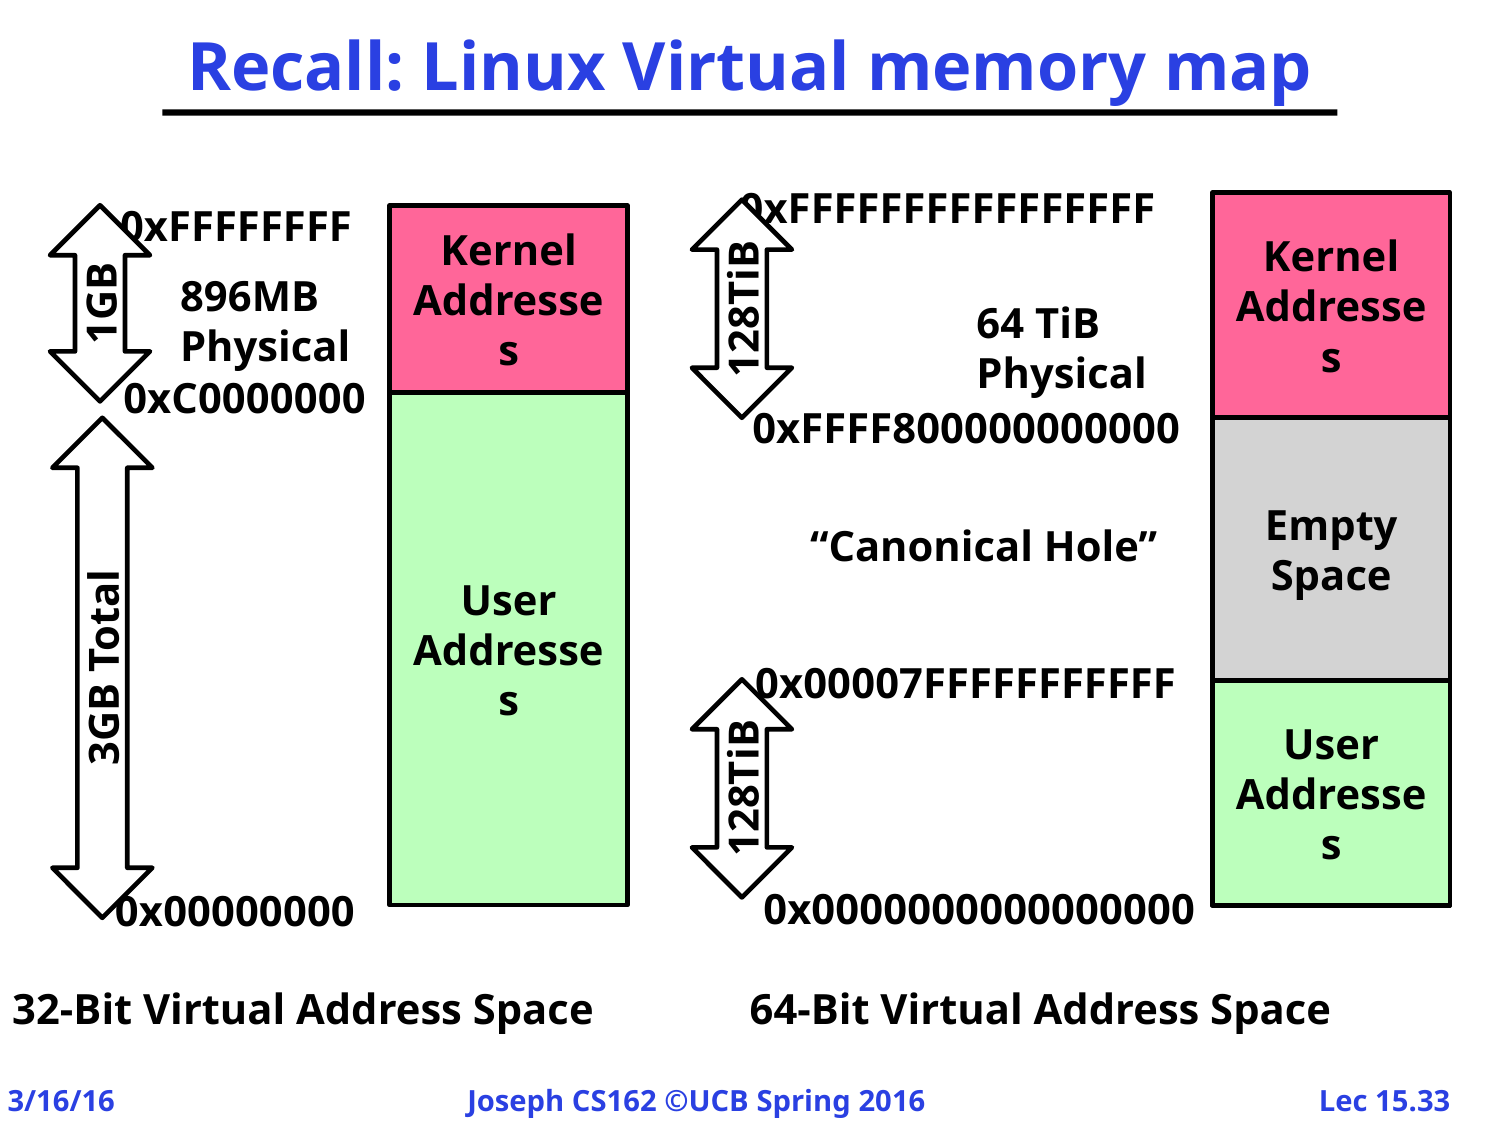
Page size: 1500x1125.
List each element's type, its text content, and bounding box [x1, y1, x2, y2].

text_box 1GB [50, 205, 151, 402]
text_box 3GB Total [52, 417, 153, 918]
text_box 64-Bit Virtual Address Space [734, 975, 1347, 1040]
text_box 0x00007FFFFFFFFFFF [740, 649, 1192, 714]
text_box 128TiB [691, 679, 792, 898]
text_box 0xFFFFFFFF [105, 192, 368, 258]
text_box 64 TiB Physical [961, 289, 1162, 405]
text_box 0xC0000000 [108, 364, 381, 430]
text_box User Addresses [1212, 680, 1450, 906]
text_box 0xFFFFFFFFFFFFFFFF [724, 174, 1171, 240]
text_box “Canonical Hole” [795, 512, 1173, 578]
text_box 0x0000000000000000 [748, 875, 1211, 940]
text_box 32-Bit Virtual Address Space [0, 975, 609, 1040]
text_box 0x00000000 [100, 877, 370, 942]
text_box 0xFFFF800000000000 [737, 394, 1196, 460]
text_box Empty Space [1212, 418, 1450, 680]
title Recall: Linux Virtual memory map [162, 24, 1338, 113]
text_box Kernel Addresses [1212, 192, 1450, 418]
text_box 128TiB [691, 199, 792, 418]
text_box User Addresses [389, 392, 628, 906]
text_box 896MB Physical [165, 262, 366, 378]
text_box Kernel Addresses [389, 205, 628, 392]
